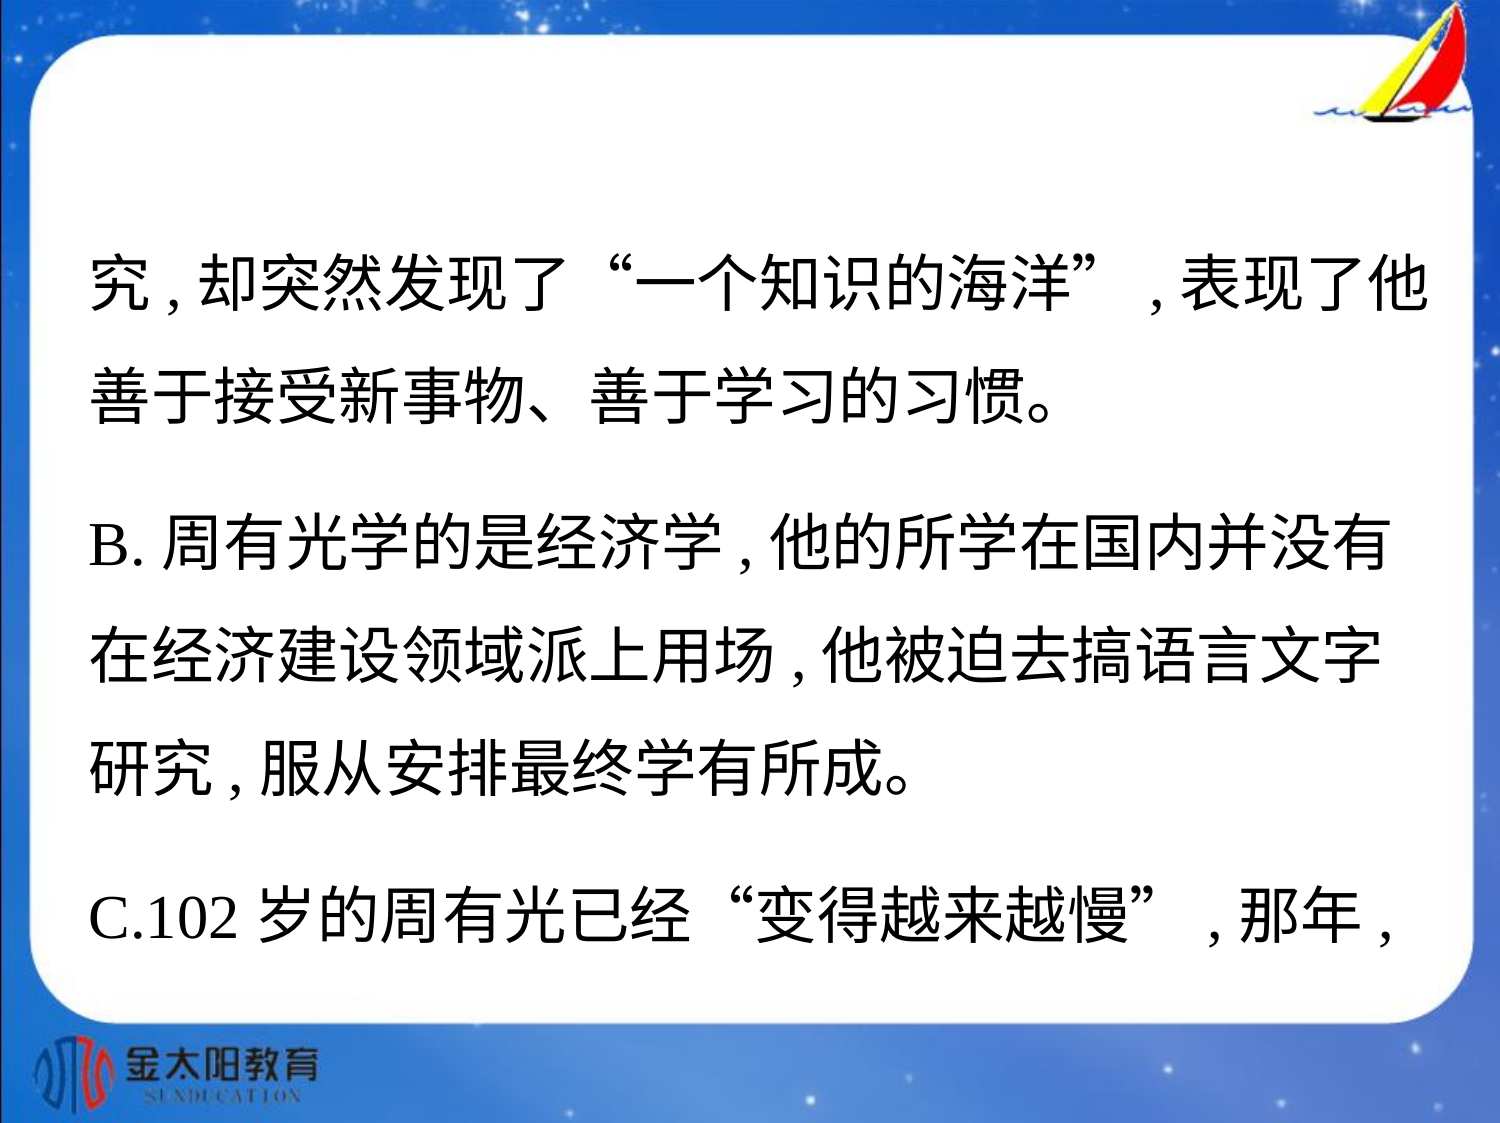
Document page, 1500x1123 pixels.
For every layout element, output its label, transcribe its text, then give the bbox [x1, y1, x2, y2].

text_box B.周有光学的是经济学,他的所学在国内并没有 在经济建设领域派上用场,他被迫去搞语言文字 研究,服从安排最终学有所成。 [88, 465, 1453, 804]
text_box C.102岁的周有光已经“变得越来越慢”,那年, [88, 838, 1453, 952]
picture [0, 0, 1500, 1123]
text_box 究,却突然发现了“一个知识的海洋”,表现了他 善于接受新事物、善于学习的习惯。 [88, 206, 1453, 433]
